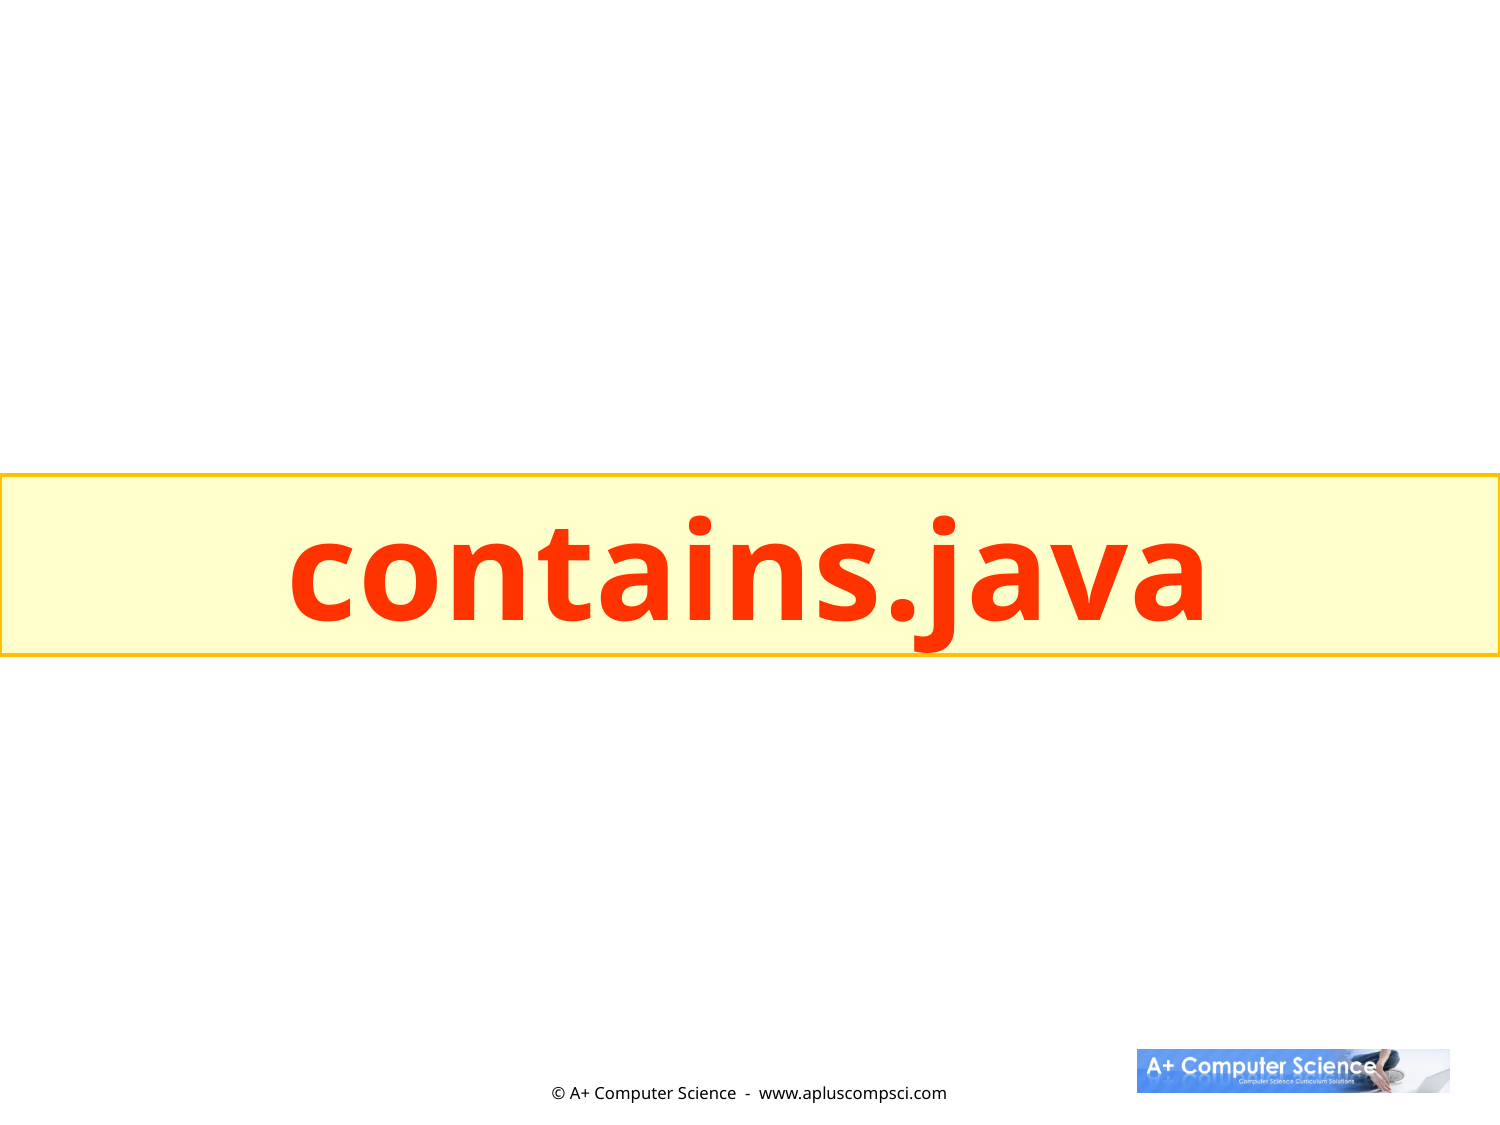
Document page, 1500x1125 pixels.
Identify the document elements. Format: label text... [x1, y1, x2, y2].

picture [1137, 1049, 1450, 1093]
text_box contains.java [0, 474, 1500, 655]
footer © A+ Computer Science - www.apluscompsci.com [512, 1024, 988, 1101]
